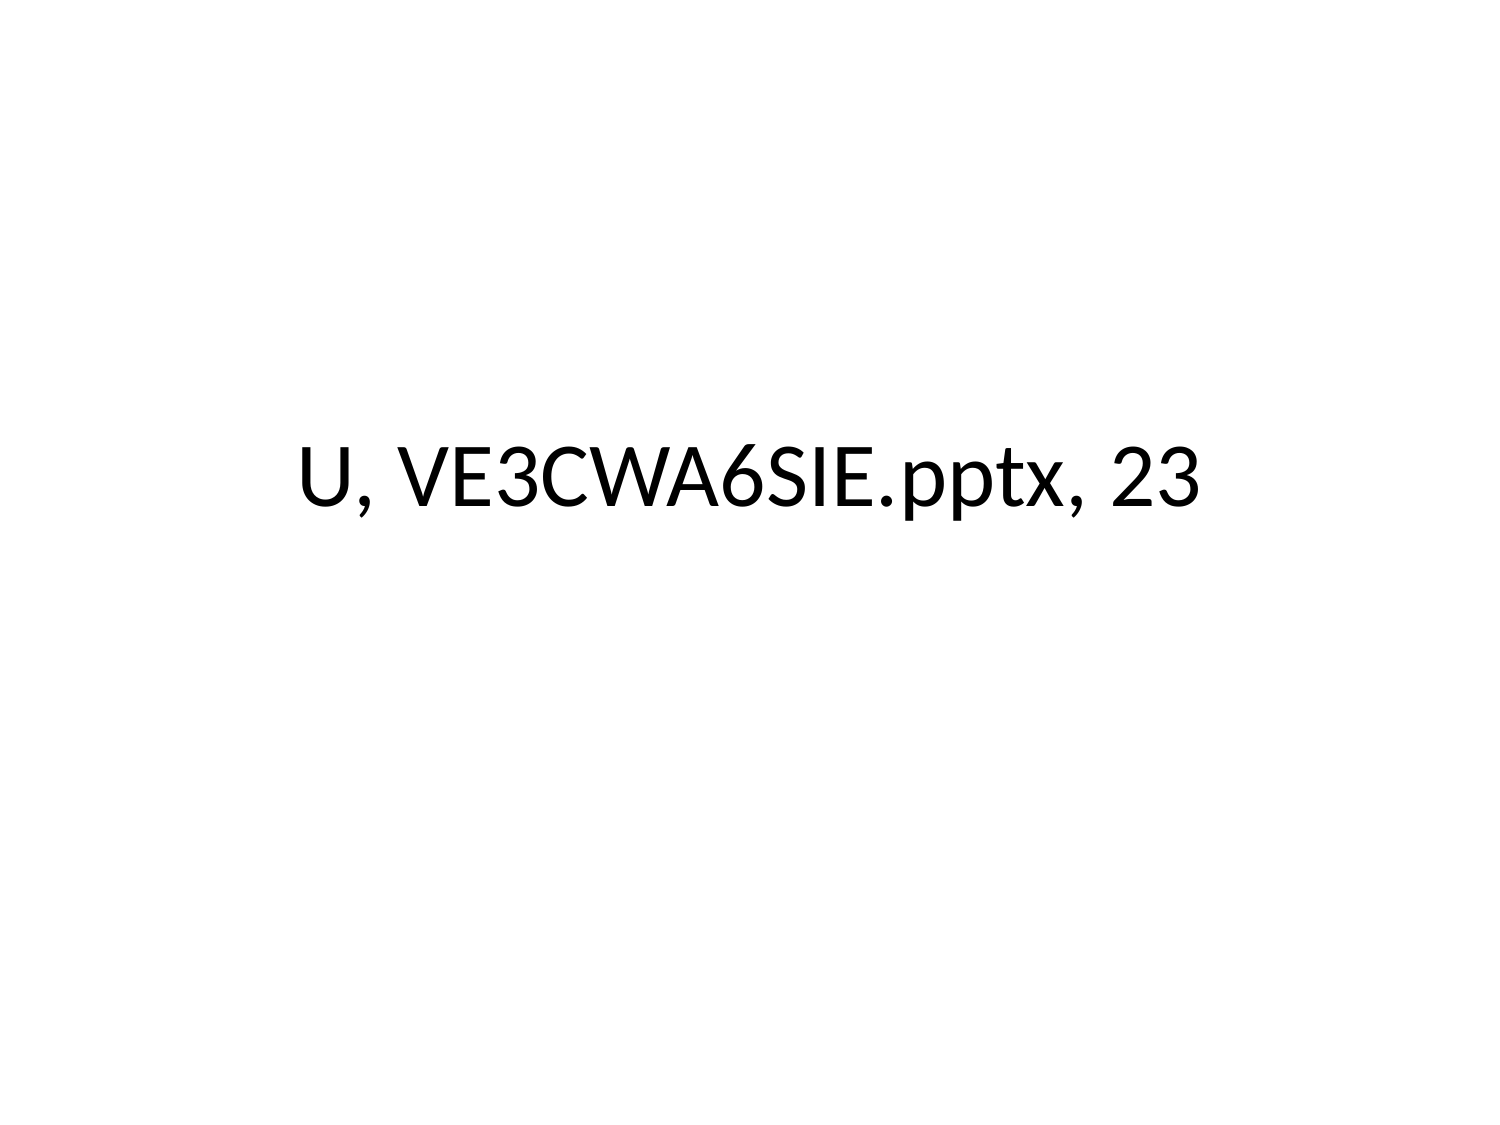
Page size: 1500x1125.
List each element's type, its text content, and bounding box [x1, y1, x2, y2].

title U, VE3CWA6SIE.pptx, 23 [112, 349, 1388, 591]
